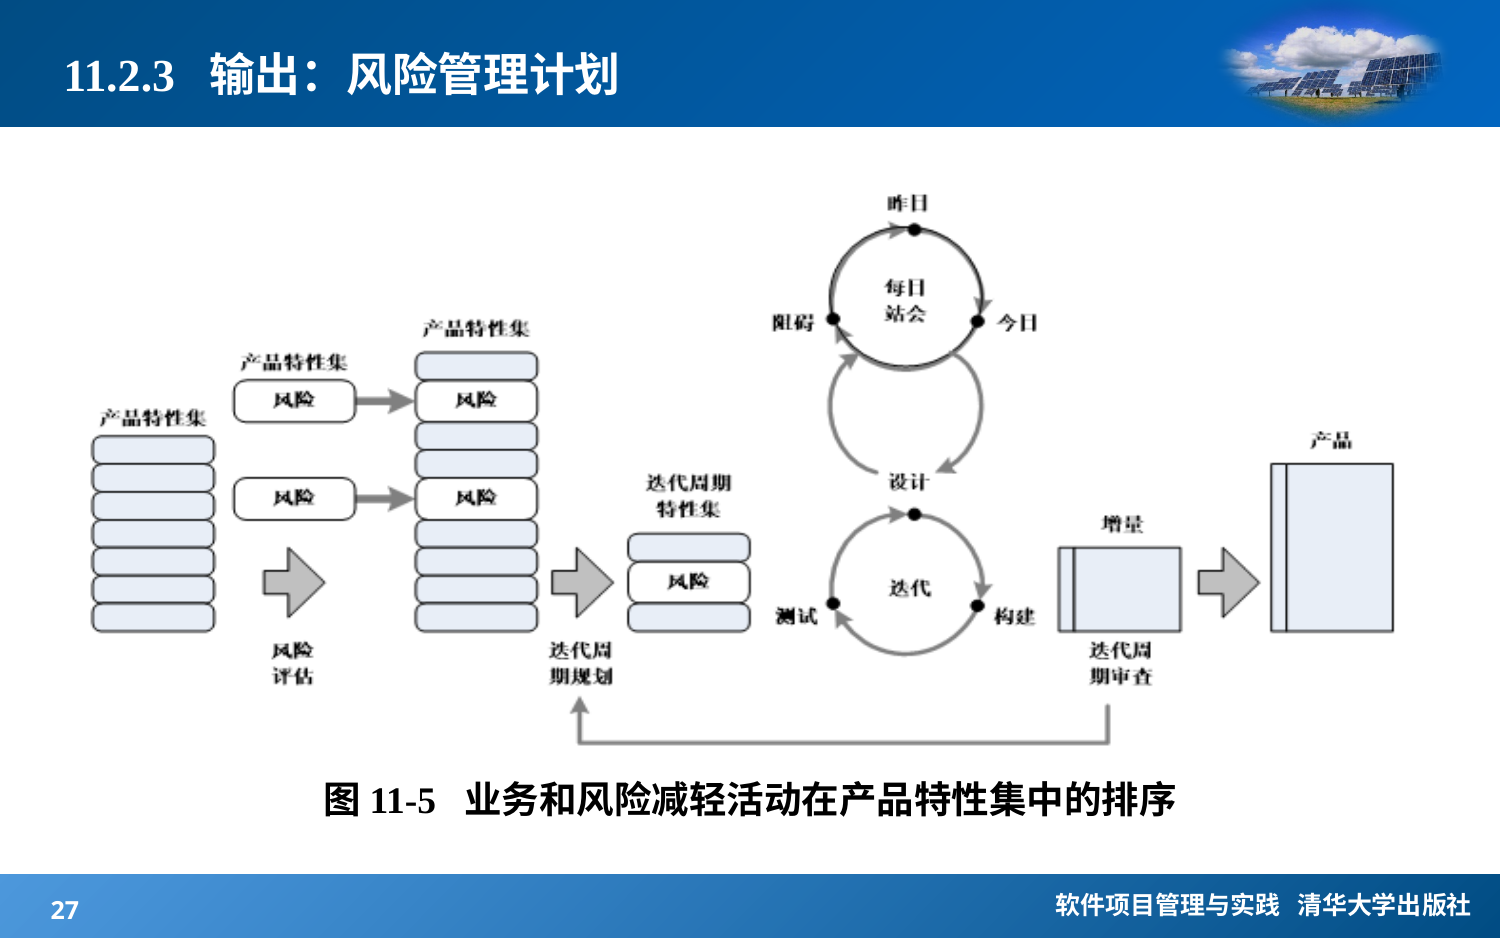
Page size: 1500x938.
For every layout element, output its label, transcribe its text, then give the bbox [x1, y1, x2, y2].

text_box 图11-5 业务和风险减轻活动在产品特性集中的排序 [76, 161, 1424, 748]
picture [1233, 6, 1433, 113]
title 11.2.3 输出：风险管理计划 [48, 19, 1005, 127]
picture [76, 174, 1400, 758]
